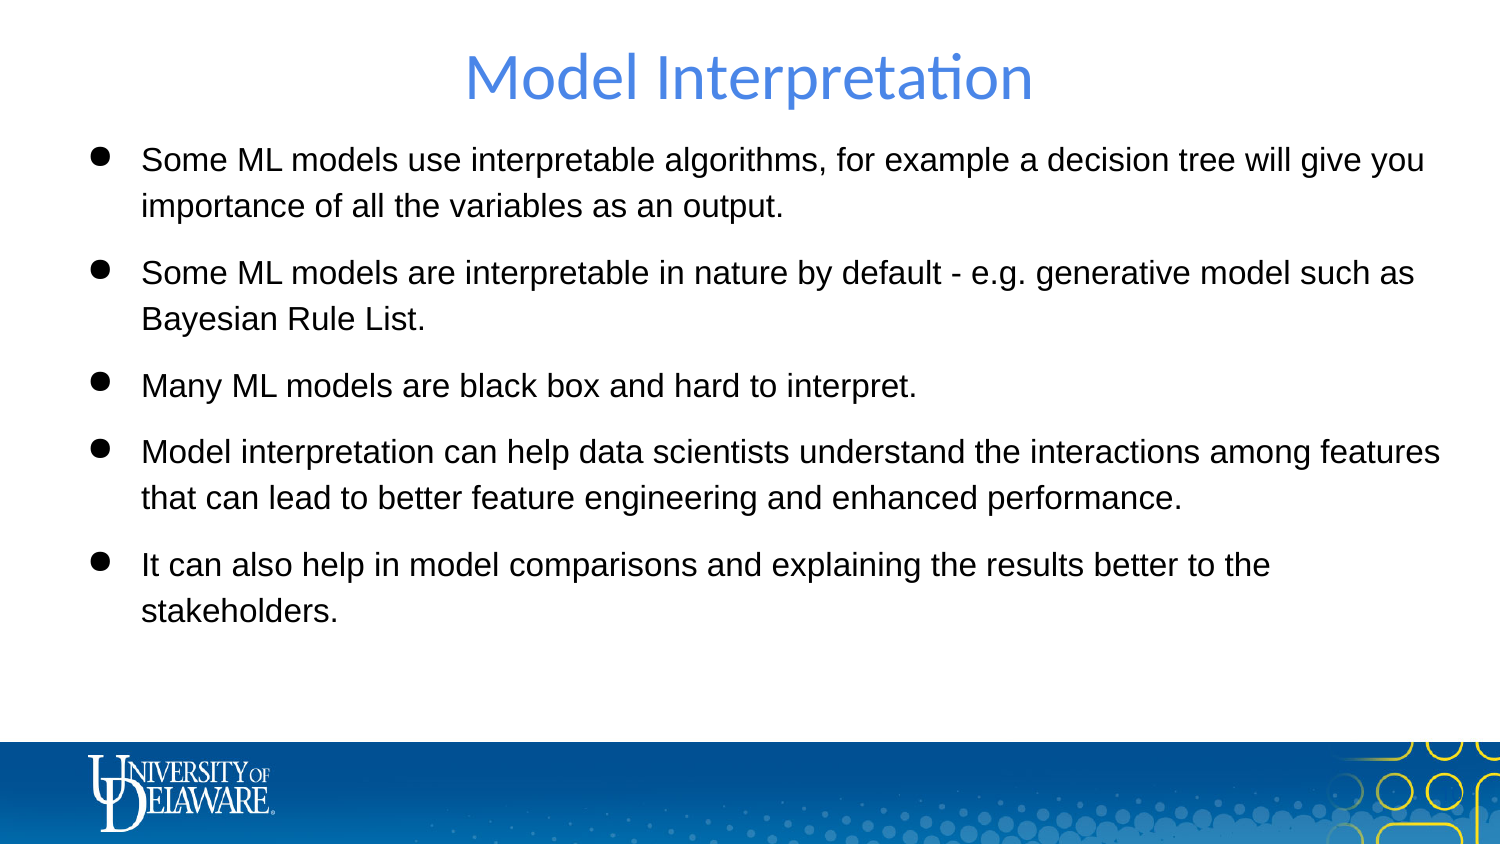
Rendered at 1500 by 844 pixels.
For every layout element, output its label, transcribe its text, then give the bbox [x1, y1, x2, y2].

slide_number 9 [1387, 762, 1478, 828]
text_box Some ML models use interpretable algorithms, for example a decision tree will give you importance of all the variables as an output. Some ML models are interpretable in nature by default - e.g. generative model such as Bayesian Rule List. Many ML models are black box and hard to interpret. Model interpretation can help data scientists understand the interactions among features that can lead to better feature engineering and enhanced performance. It can also help in model comparisons and explaining the results better to the stakeholders. [51, 117, 1478, 644]
text_box [244, 742, 549, 808]
picture [0, 0, 1500, 844]
title Model Interpretation [51, 18, 1449, 117]
